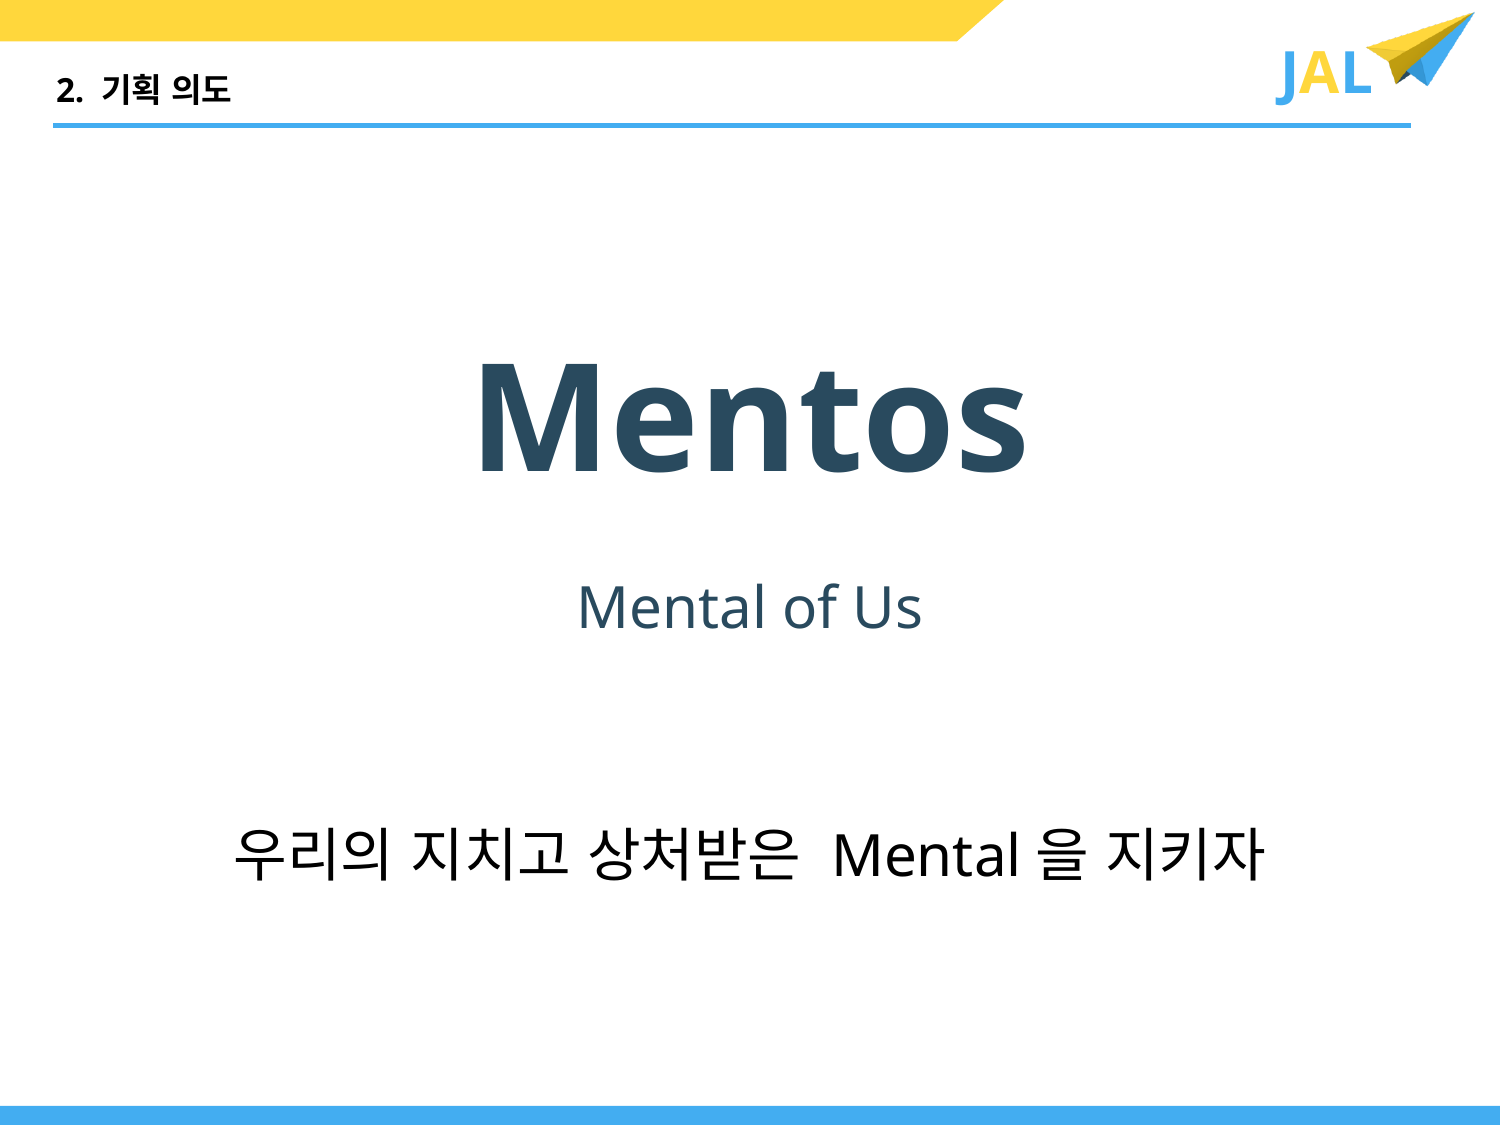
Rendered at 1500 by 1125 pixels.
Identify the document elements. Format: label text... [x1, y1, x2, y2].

text_box 우리의 지치고 상처받은 Mental을 지키자 [218, 810, 1281, 896]
text_box Mental of Us [561, 562, 939, 648]
text_box Mentos [454, 314, 1046, 510]
list 2. 기획 의도 [41, 62, 951, 122]
picture [1356, 0, 1488, 114]
